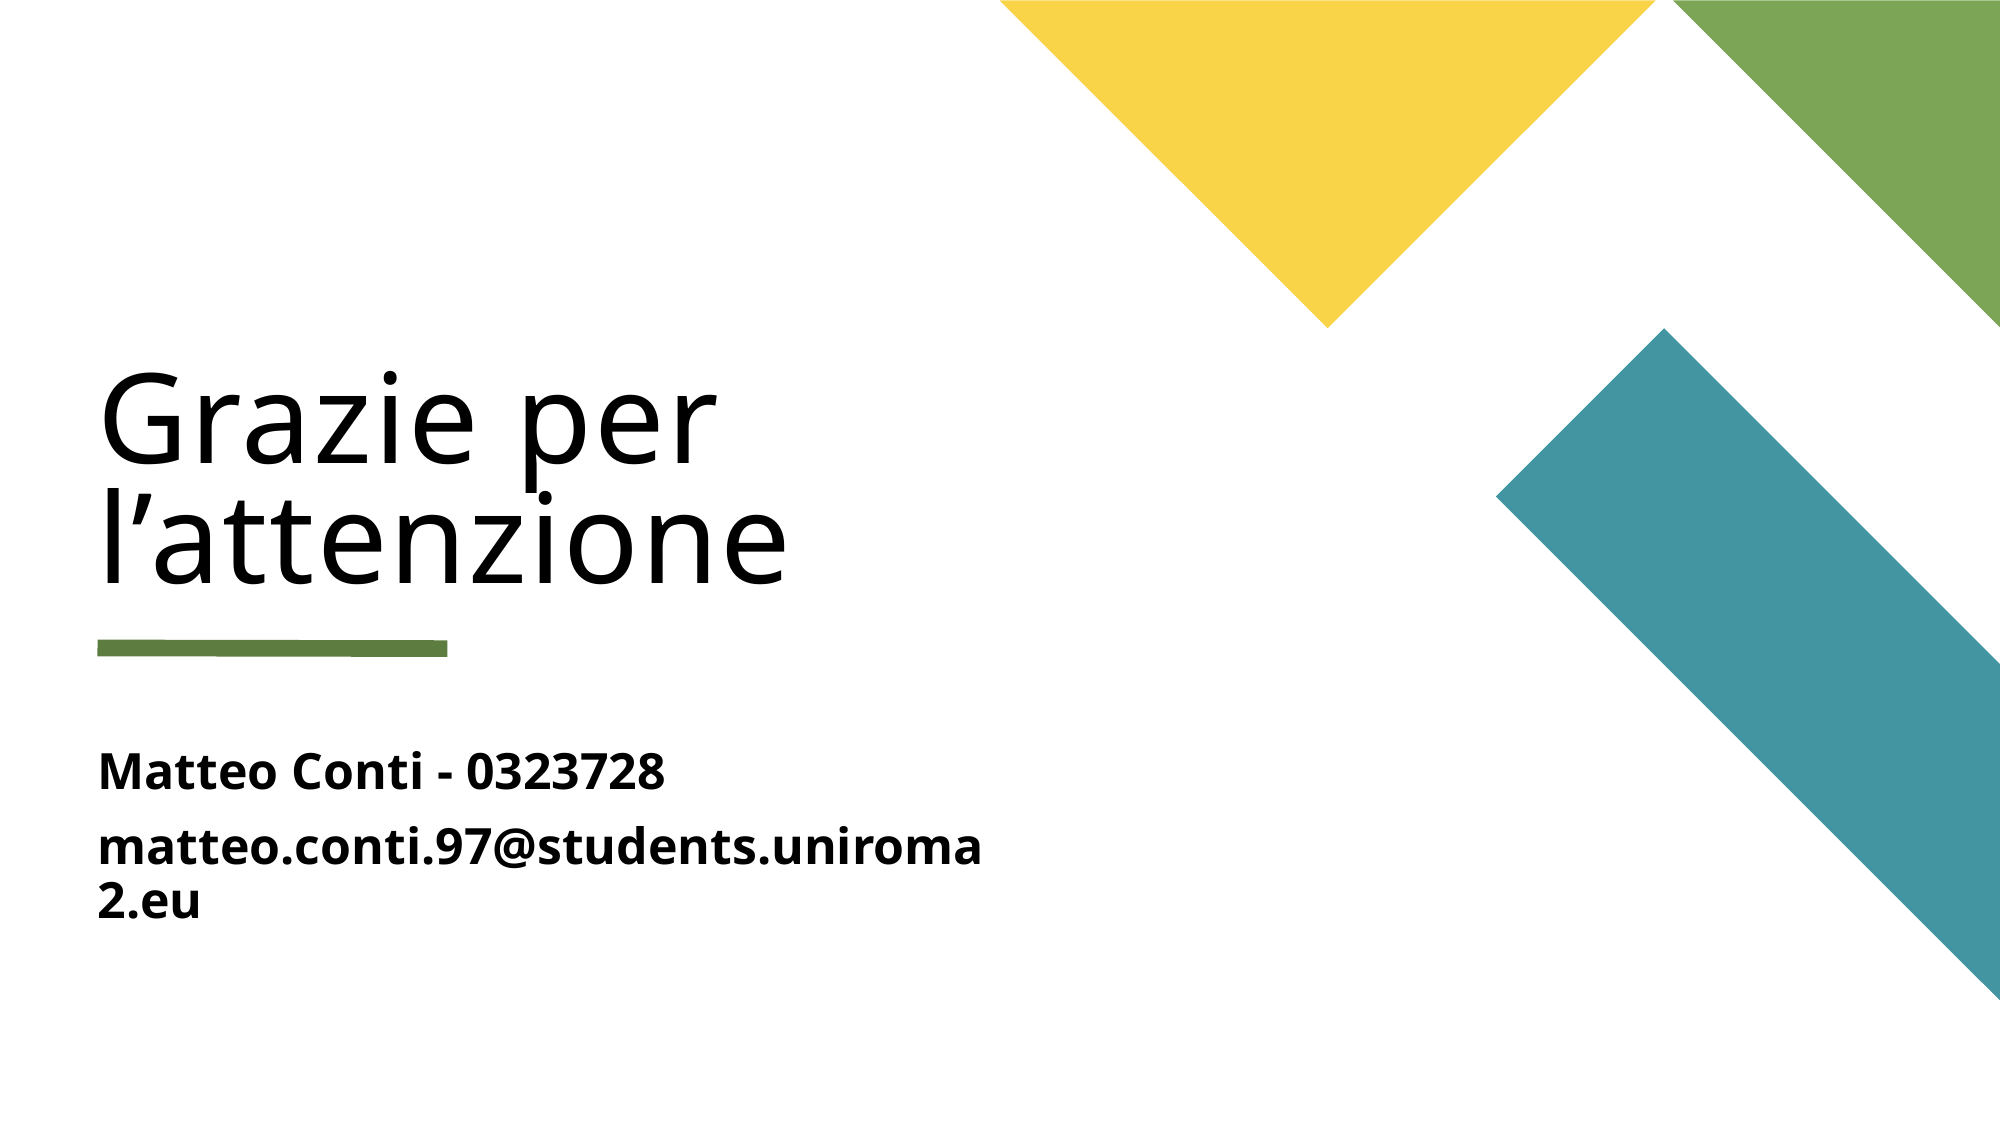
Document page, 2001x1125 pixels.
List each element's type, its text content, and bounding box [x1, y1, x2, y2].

list Matteo Conti - 0323728 matteo.conti.97@students.uniroma2.eu [97, 746, 998, 1017]
title Grazie per l’attenzione [97, 67, 1431, 608]
